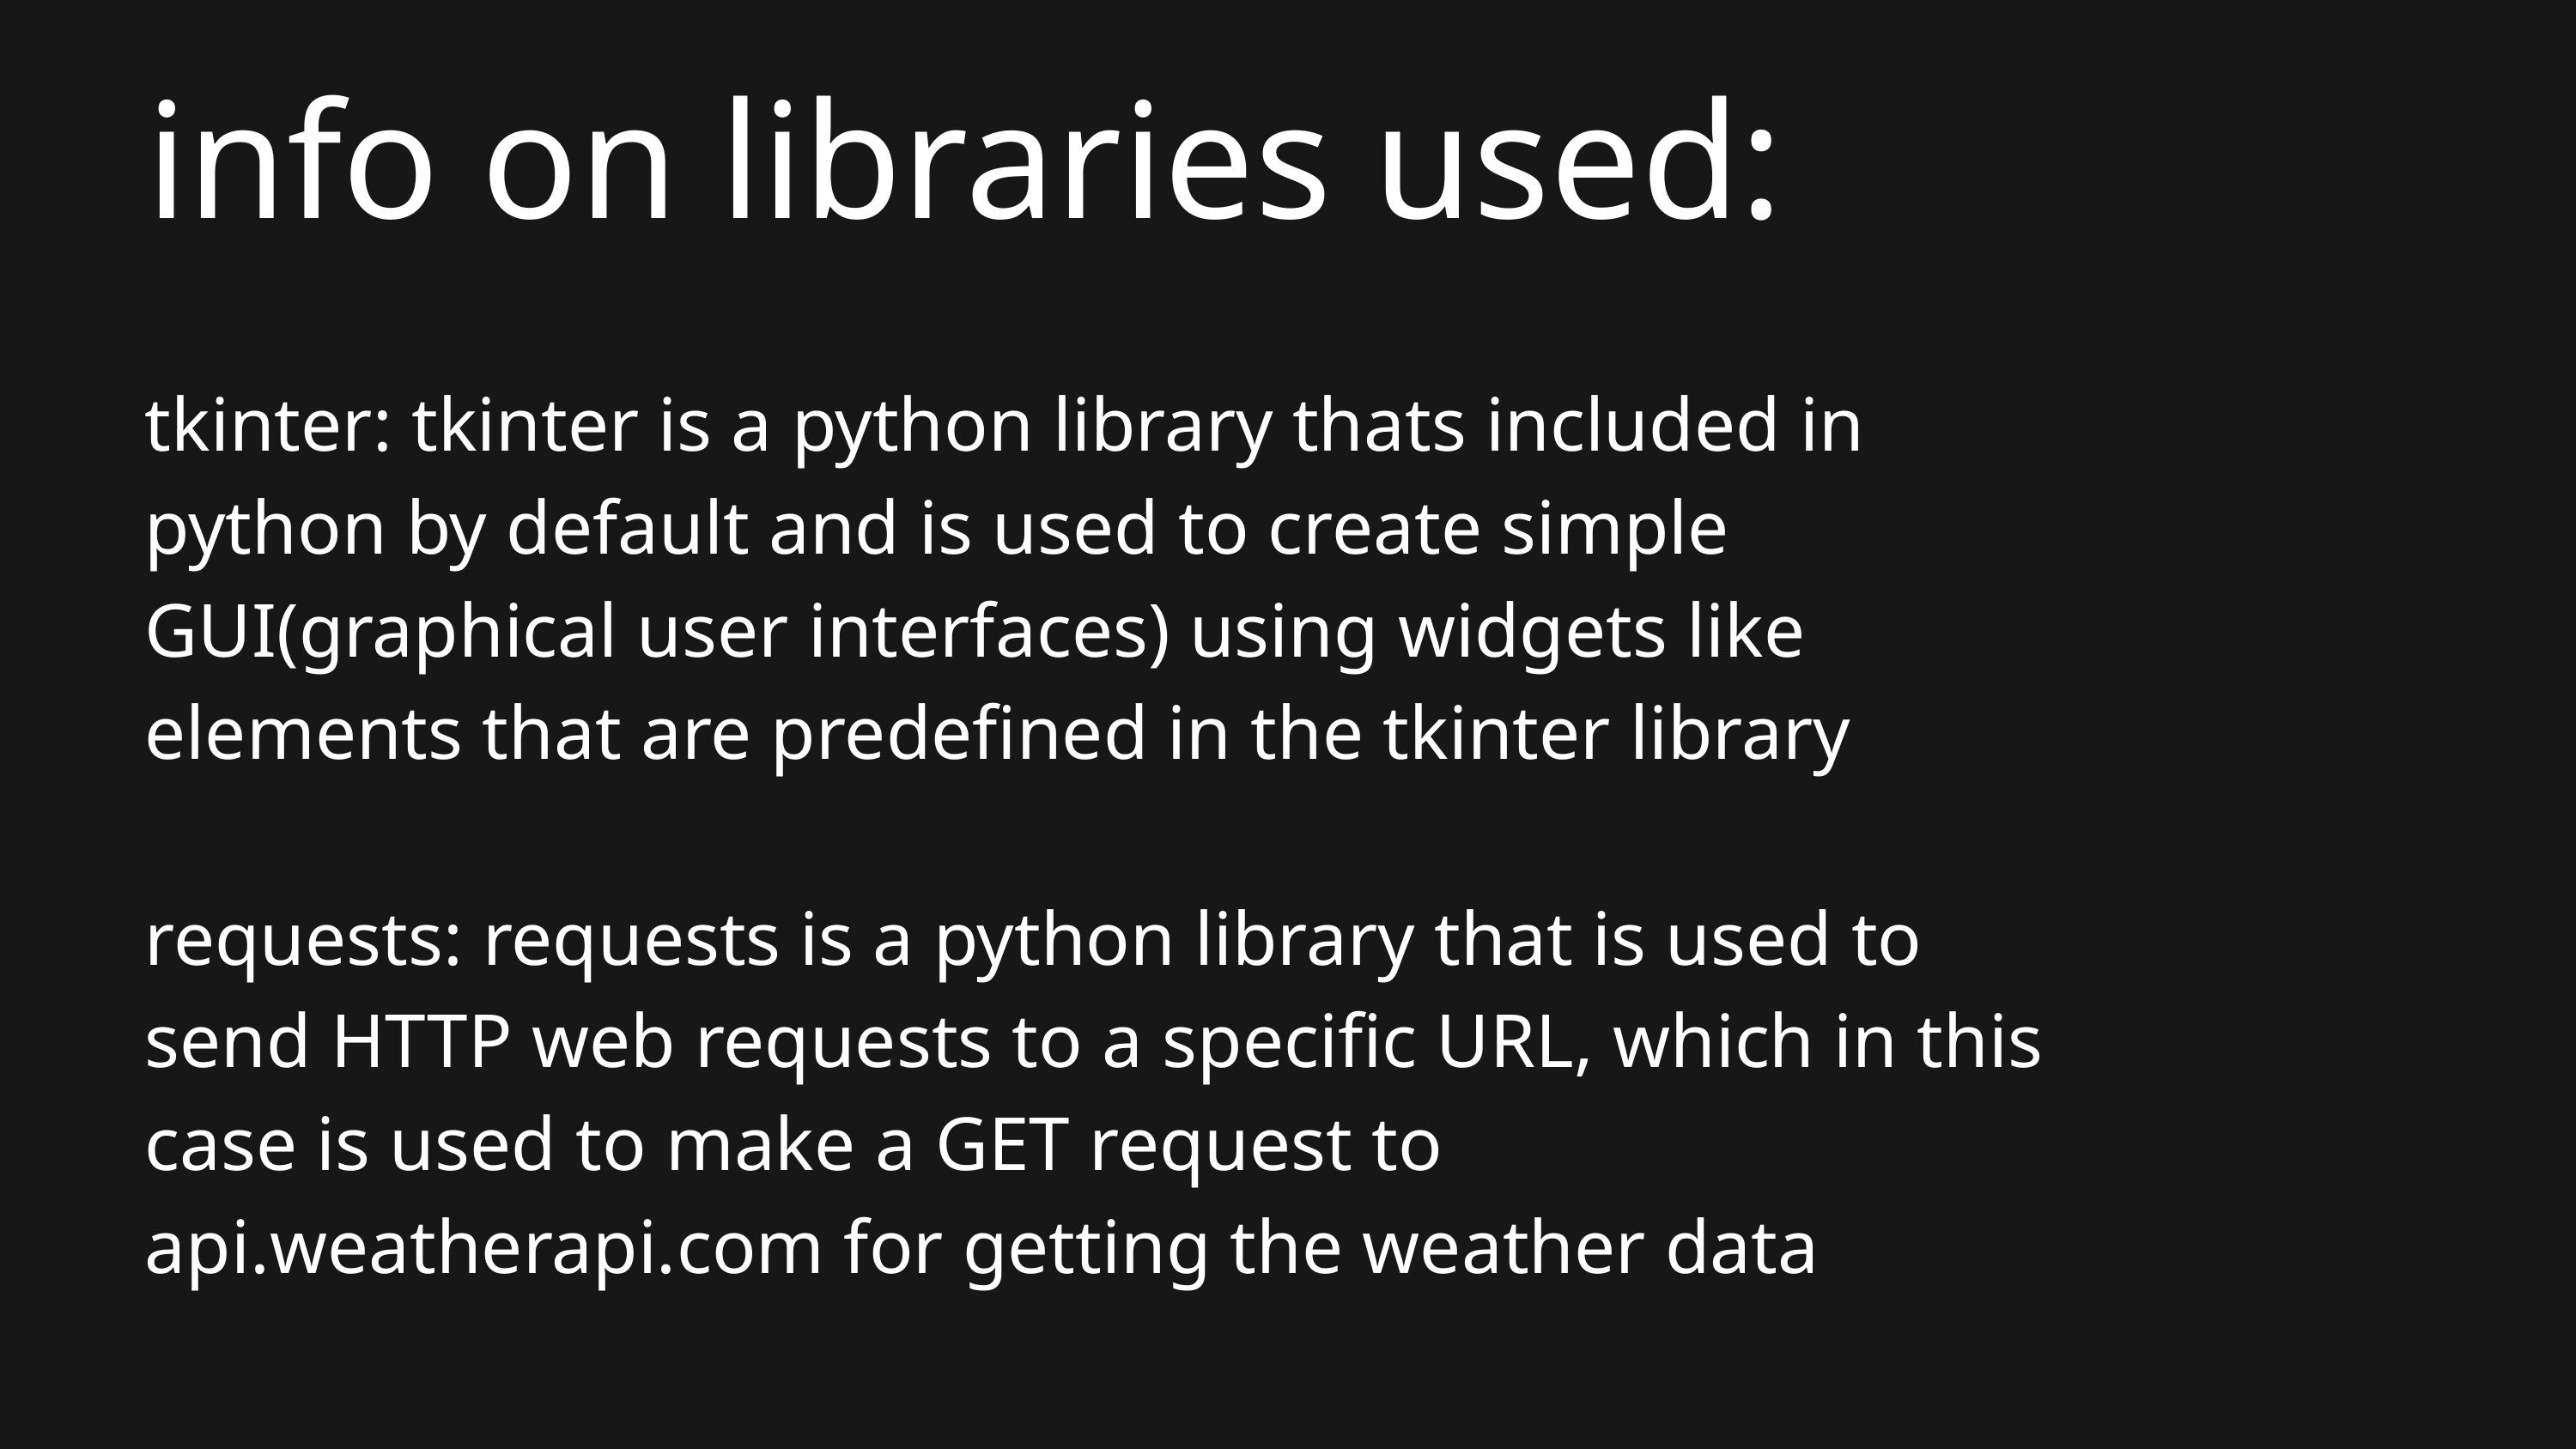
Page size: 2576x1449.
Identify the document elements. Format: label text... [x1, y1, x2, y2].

text_box info on libraries used: [62, 25, 1868, 252]
text_box tkinter: tkinter is a python library thats included in python by default and is used to create simple GUI(graphical user interfaces) using widgets like elements that are predefined in the tkinter library requests: requests is a python library that is used to send HTTP web requests to a specific URL, which in this case is used to make a GET request to api.weatherapi.com for getting the weather data [144, 363, 2096, 1449]
